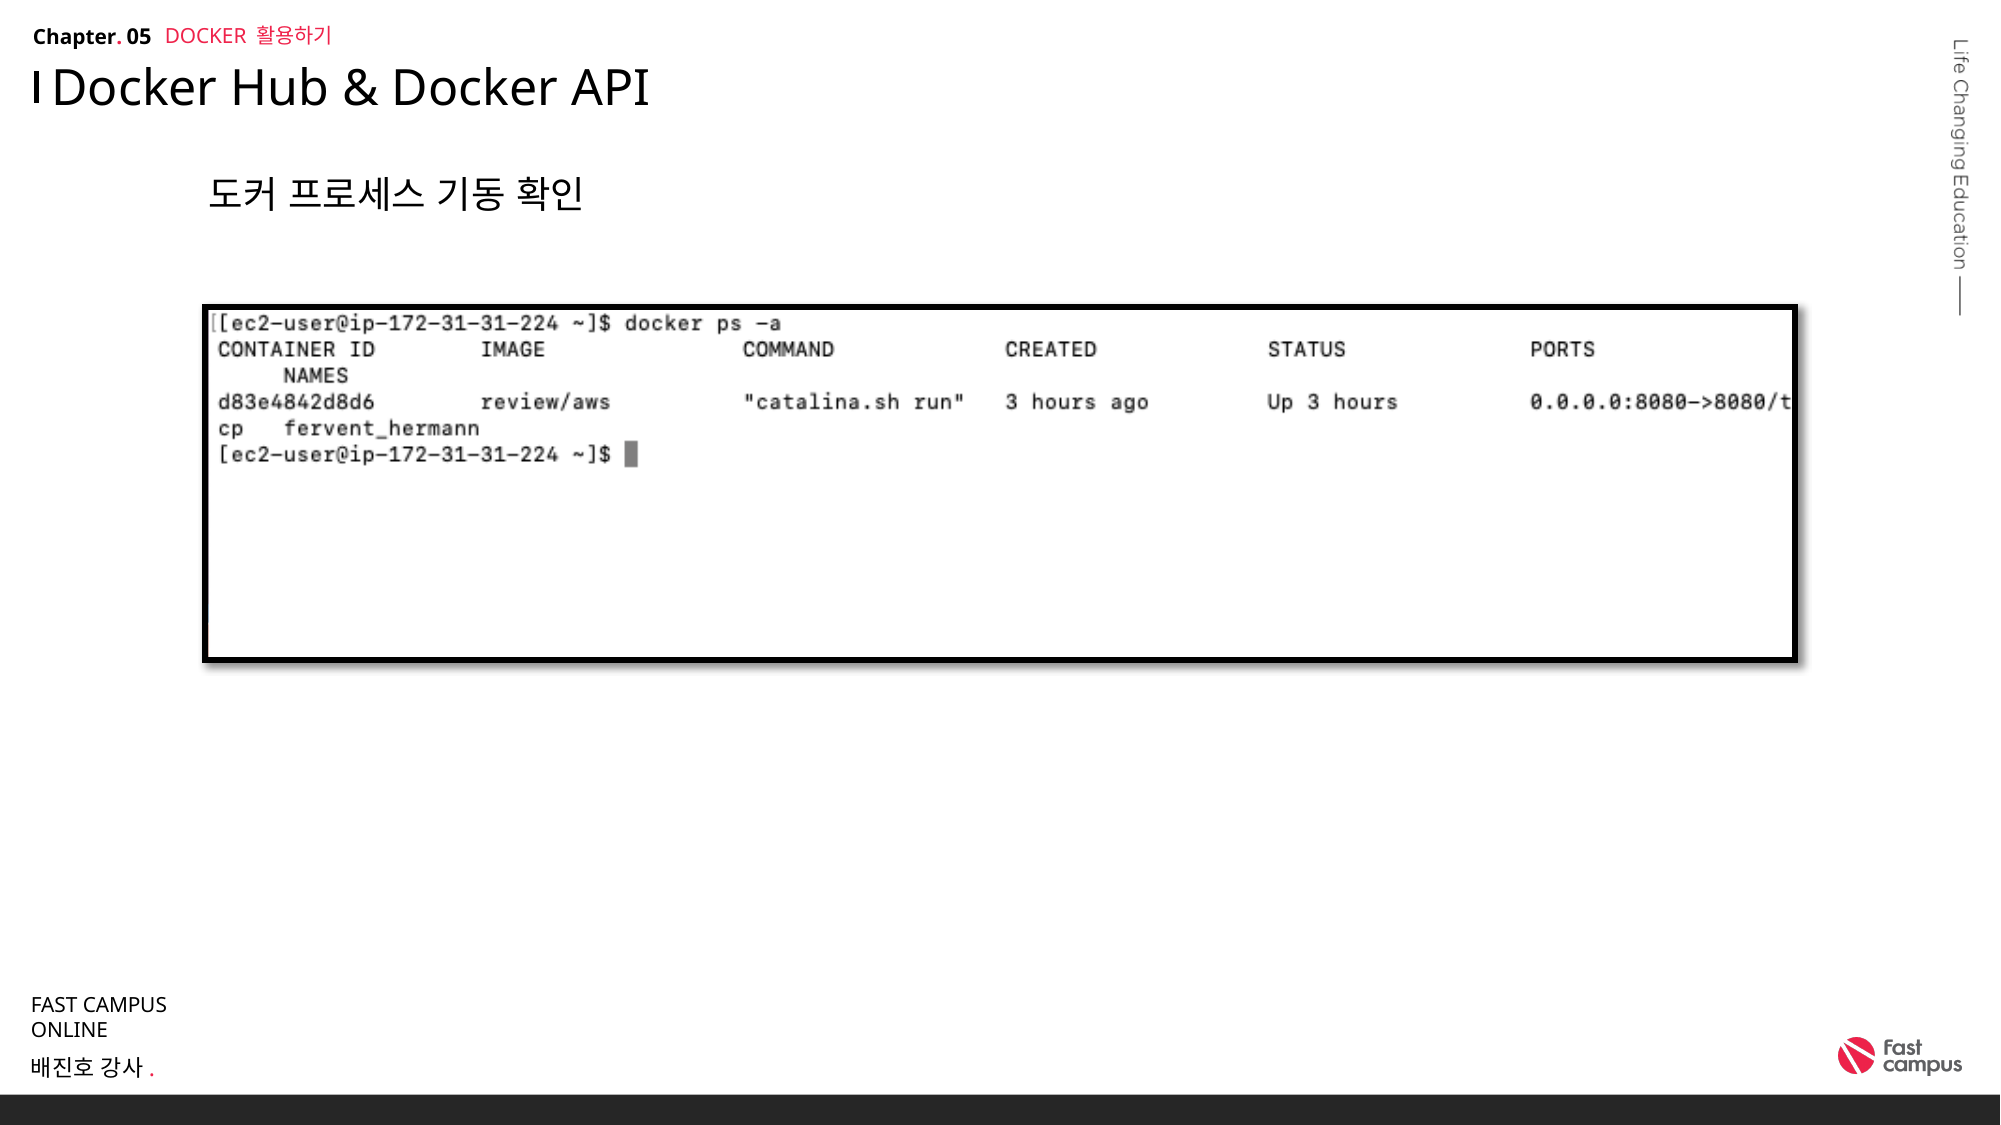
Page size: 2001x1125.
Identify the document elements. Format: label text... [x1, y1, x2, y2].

list DOCKER 활용하기 [150, 18, 674, 54]
picture [1942, 23, 1981, 316]
text_box 도커 프로세스 기동 확인 [194, 163, 601, 224]
title Docker Hub & Docker API [36, 54, 1830, 111]
list 05 [111, 18, 150, 54]
picture [207, 310, 1793, 657]
picture [1838, 1037, 1962, 1076]
